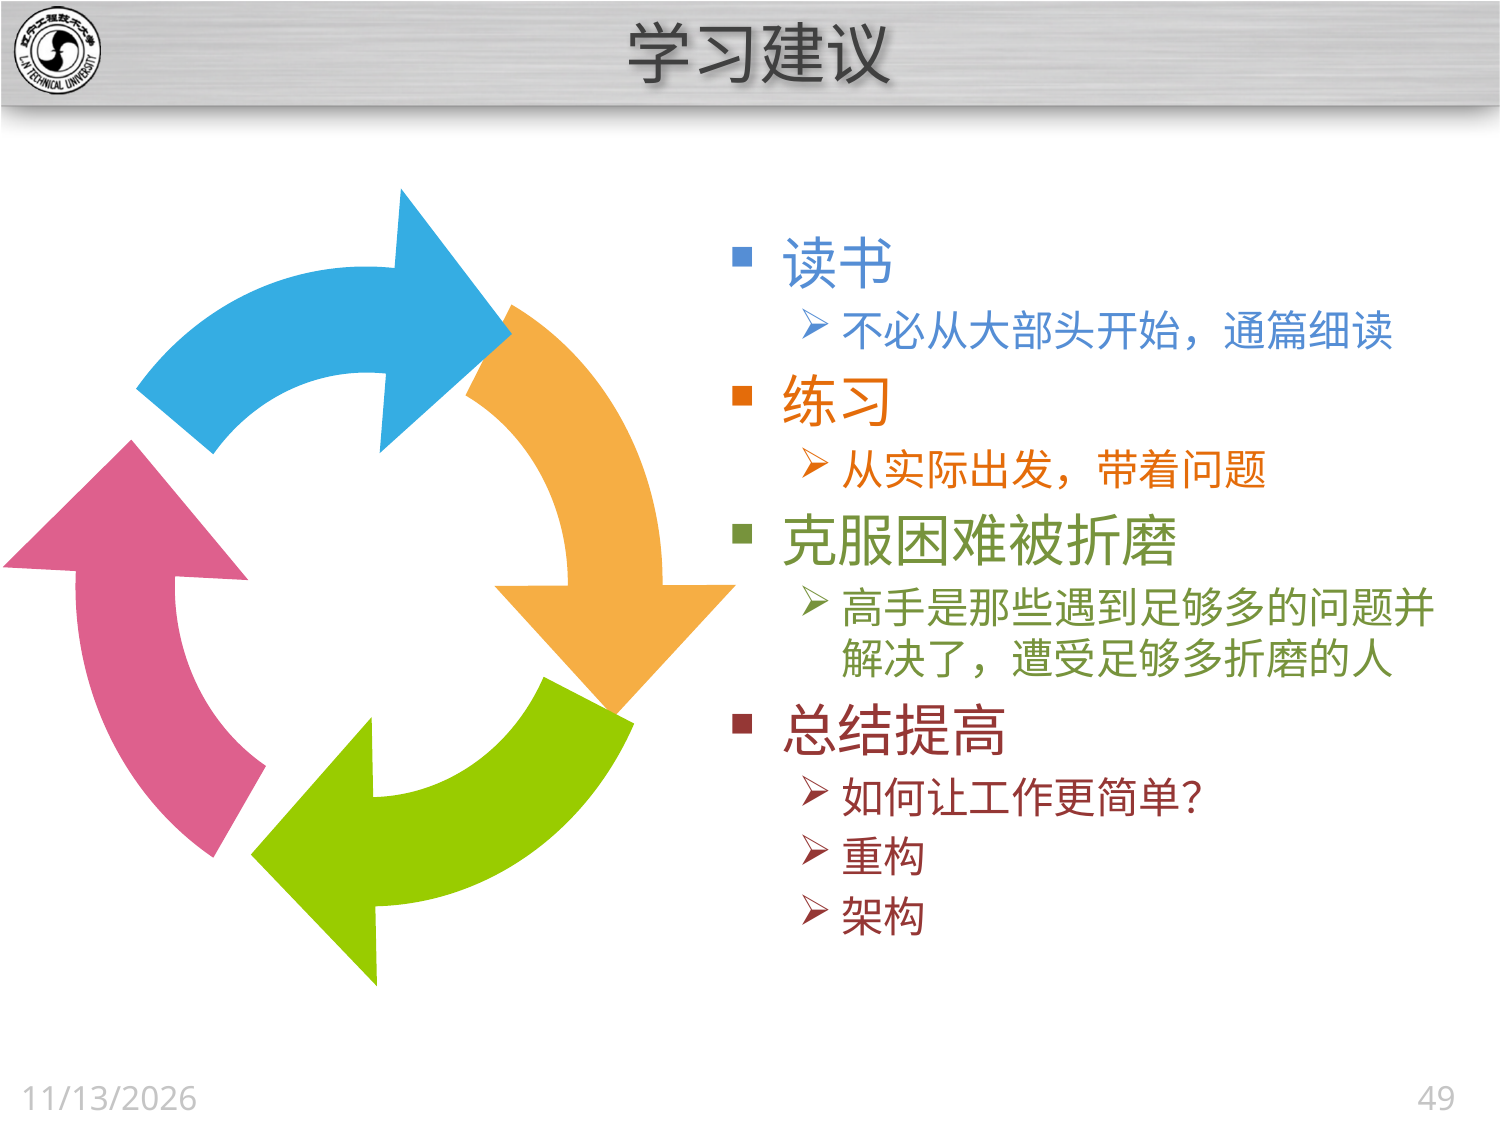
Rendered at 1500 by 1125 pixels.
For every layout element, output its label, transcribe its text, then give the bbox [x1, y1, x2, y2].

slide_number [5, 1069, 356, 1125]
title 学习建议 [108, 0, 1410, 103]
list 读书 不必从大部头开始，通篇细读 练习 从实际出发，带着问题 克服困难被折磨 高手是那些遇到足够多的问题并解决了，遭受足够多折磨的人 总结提高 如何让工作更简单？ 重构 架构 [714, 219, 1459, 997]
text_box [0, 266, 663, 907]
picture [2, 2, 1499, 172]
slide_number 49 [1120, 1069, 1471, 1125]
